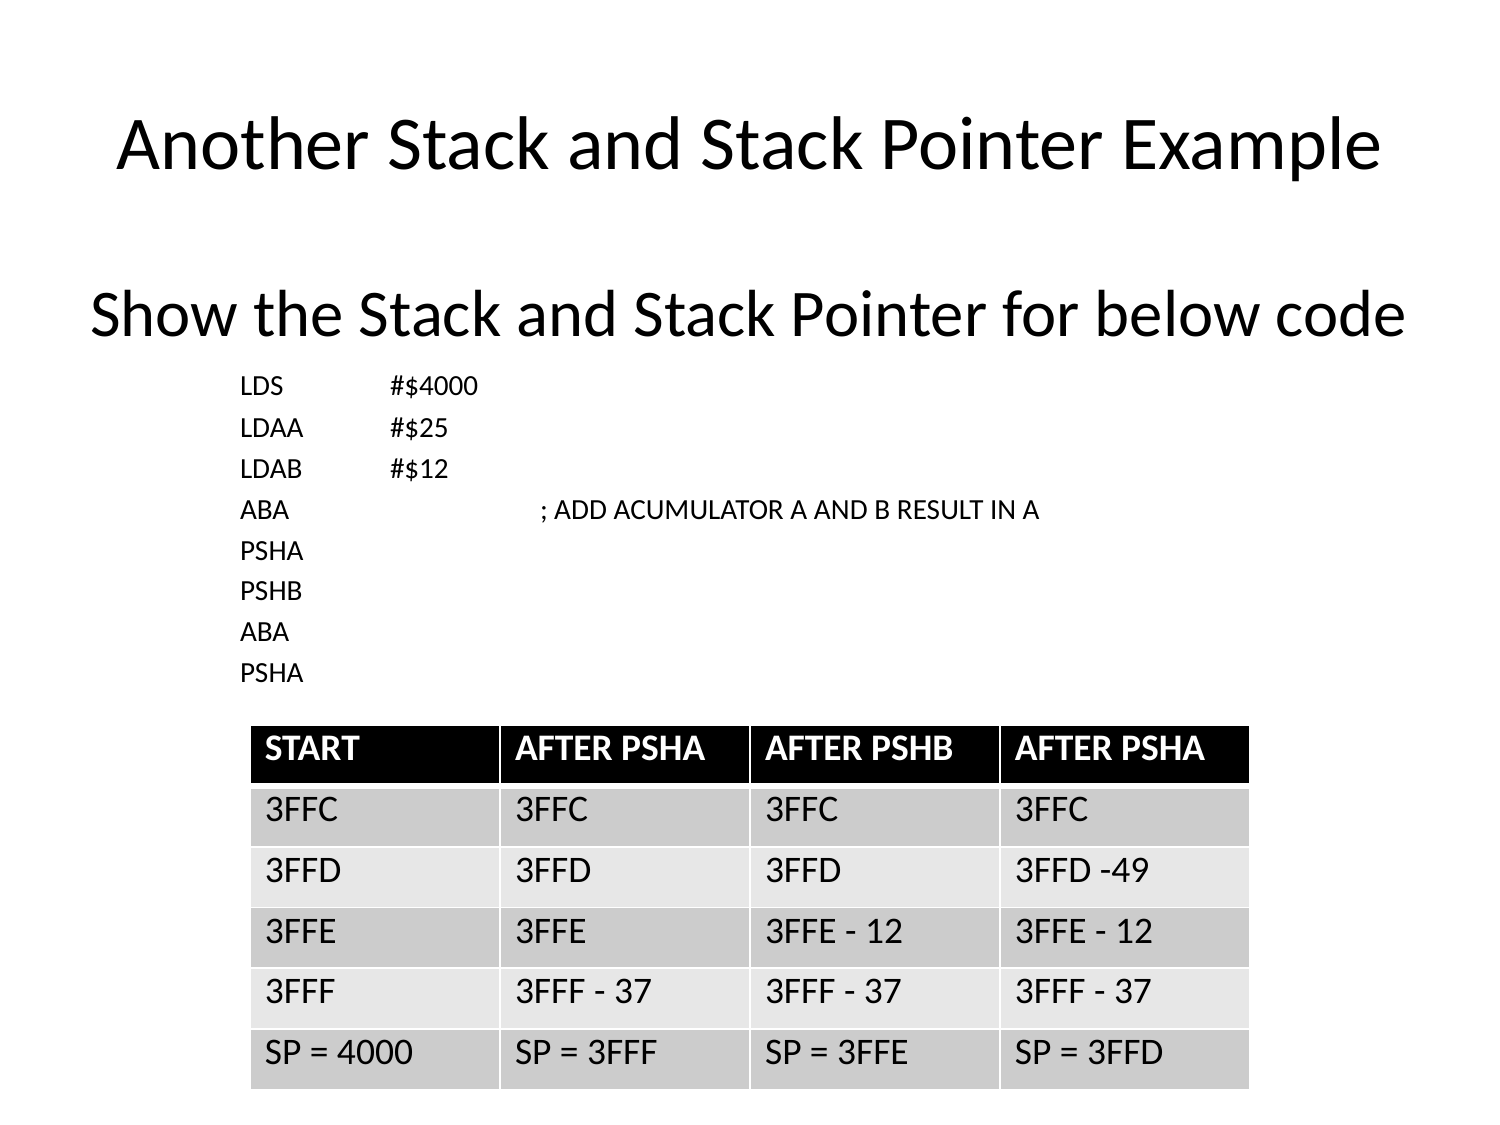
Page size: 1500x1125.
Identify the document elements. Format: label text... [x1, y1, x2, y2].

table_cell 3FFC [751, 789, 999, 846]
table_header AFTER PSHA [1001, 726, 1249, 783]
table_cell SP = 4000 [251, 1030, 499, 1089]
table_cell 3FFD [751, 848, 999, 907]
table_cell 3FFD [251, 848, 499, 907]
table_cell SP = 3FFF [501, 1030, 749, 1089]
table_cell 3FFF [251, 969, 499, 1028]
title Another Stack and Stack Pointer Example [75, 45, 1425, 233]
table_header START [251, 726, 499, 783]
table_cell 3FFF - 37 [1001, 969, 1249, 1028]
table_cell 3FFF - 37 [751, 969, 999, 1028]
table_cell 3FFC [251, 789, 499, 846]
table_header AFTER PSHB [751, 726, 999, 783]
table_cell 3FFE [501, 908, 749, 967]
table_cell 3FFD [501, 848, 749, 907]
table_cell 3FFF - 37 [501, 969, 749, 1028]
table_cell 3FFE - 12 [1001, 908, 1249, 967]
table_cell SP = 3FFD [1001, 1030, 1249, 1089]
table_cell 3FFD -49 [1001, 848, 1249, 907]
table_cell 3FFC [501, 789, 749, 846]
table_cell SP = 3FFE [751, 1030, 999, 1089]
table_cell 3FFE - 12 [751, 908, 999, 967]
table_cell 3FFC [1001, 789, 1249, 846]
table_cell 3FFE [251, 908, 499, 967]
list Show the Stack and Stack Pointer for below code LDS #$4000 LDAA #$25 LDAB #$12 ABA ; ADD ACUMULATOR A AND B RESULT IN A PSHA PSHB ABA PSHA [75, 262, 1425, 1005]
table_header AFTER PSHA [501, 726, 749, 783]
